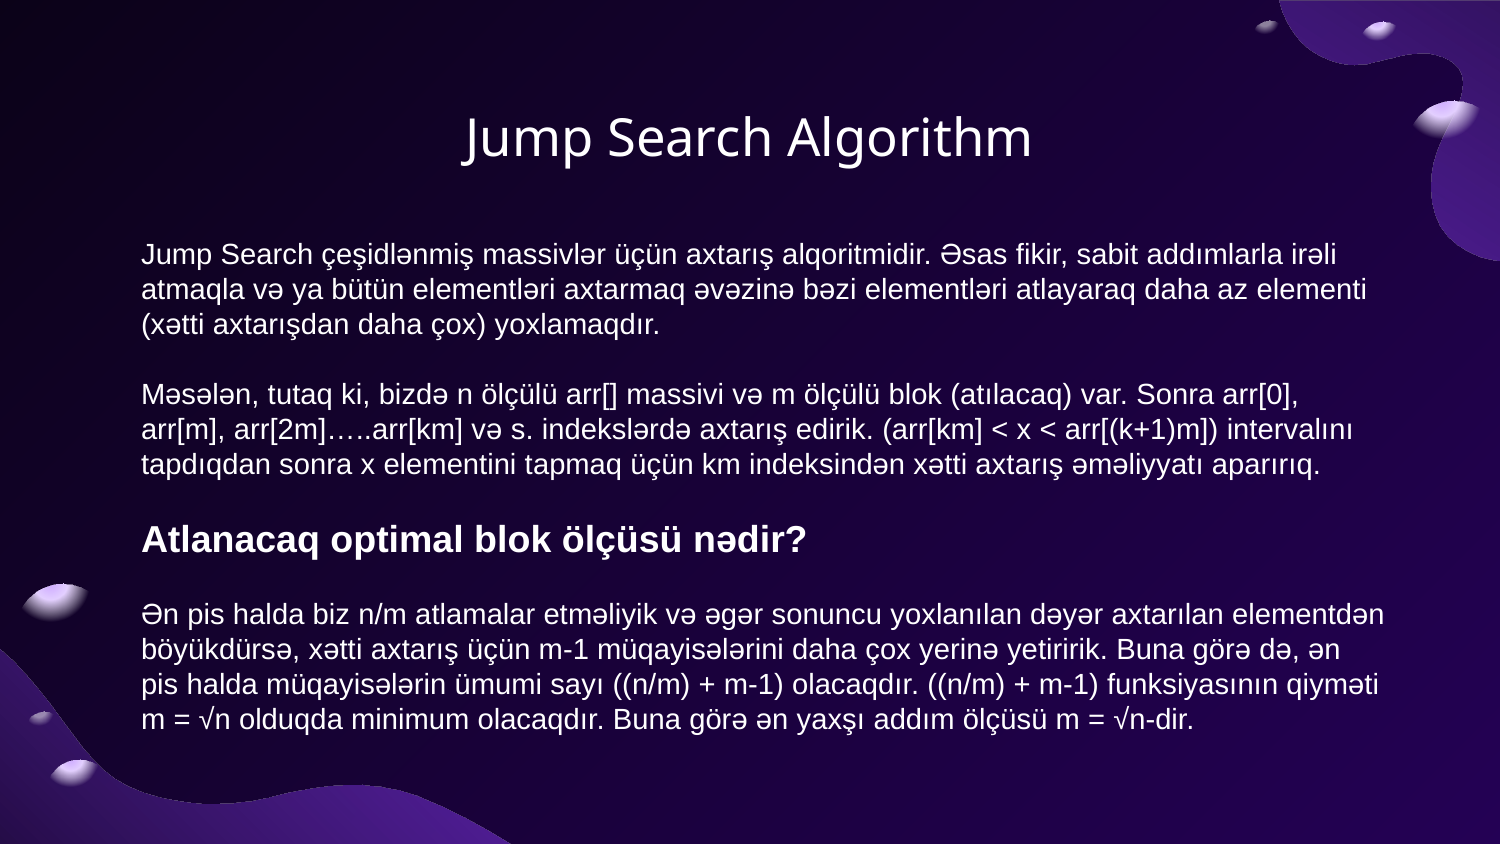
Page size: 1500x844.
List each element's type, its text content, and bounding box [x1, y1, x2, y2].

title Jump Search Algorithm [117, 87, 1383, 183]
text_box Jump Search çeşidlənmiş massivlər üçün axtarış alqoritmidir. Əsas fikir, sabit addımlarla irəli atmaqla və ya bütün elementləri axtarmaq əvəzinə bəzi elementləri atlayaraq daha az elementi (xətti axtarışdan daha çox) yoxlamaqdır. Məsələn, tutaq ki, bizdə n ölçülü arr[] massivi və m ölçülü blok (atılacaq) var. Sonra arr[0], arr[m], arr[2m]…..arr[km] və s. indekslərdə axtarış edirik. (arr[km] < x < arr[(k+1)m]) intervalını tapdıqdan sonra x elementini tapmaq üçün km indeksindən xətti axtarış əməliyyatı aparırıq. Atlanacaq optimal blok ölçüsü nədir? Ən pis halda biz n/m atlamalar etməliyik və əgər sonuncu yoxlanılan dəyər axtarılan elementdən böyükdürsə, xətti axtarış üçün m-1 müqayisələrini daha çox yerinə yetiririk. Buna görə də, ən pis halda müqayisələrin ümumi sayı ((n/m) + m-1) olacaqdır. ((n/m) + m-1) funksiyasının qiyməti m = √n olduqda minimum olacaqdır. Buna görə ən yaxşı addım ölçüsü m = √n-dir. [126, 220, 1403, 750]
